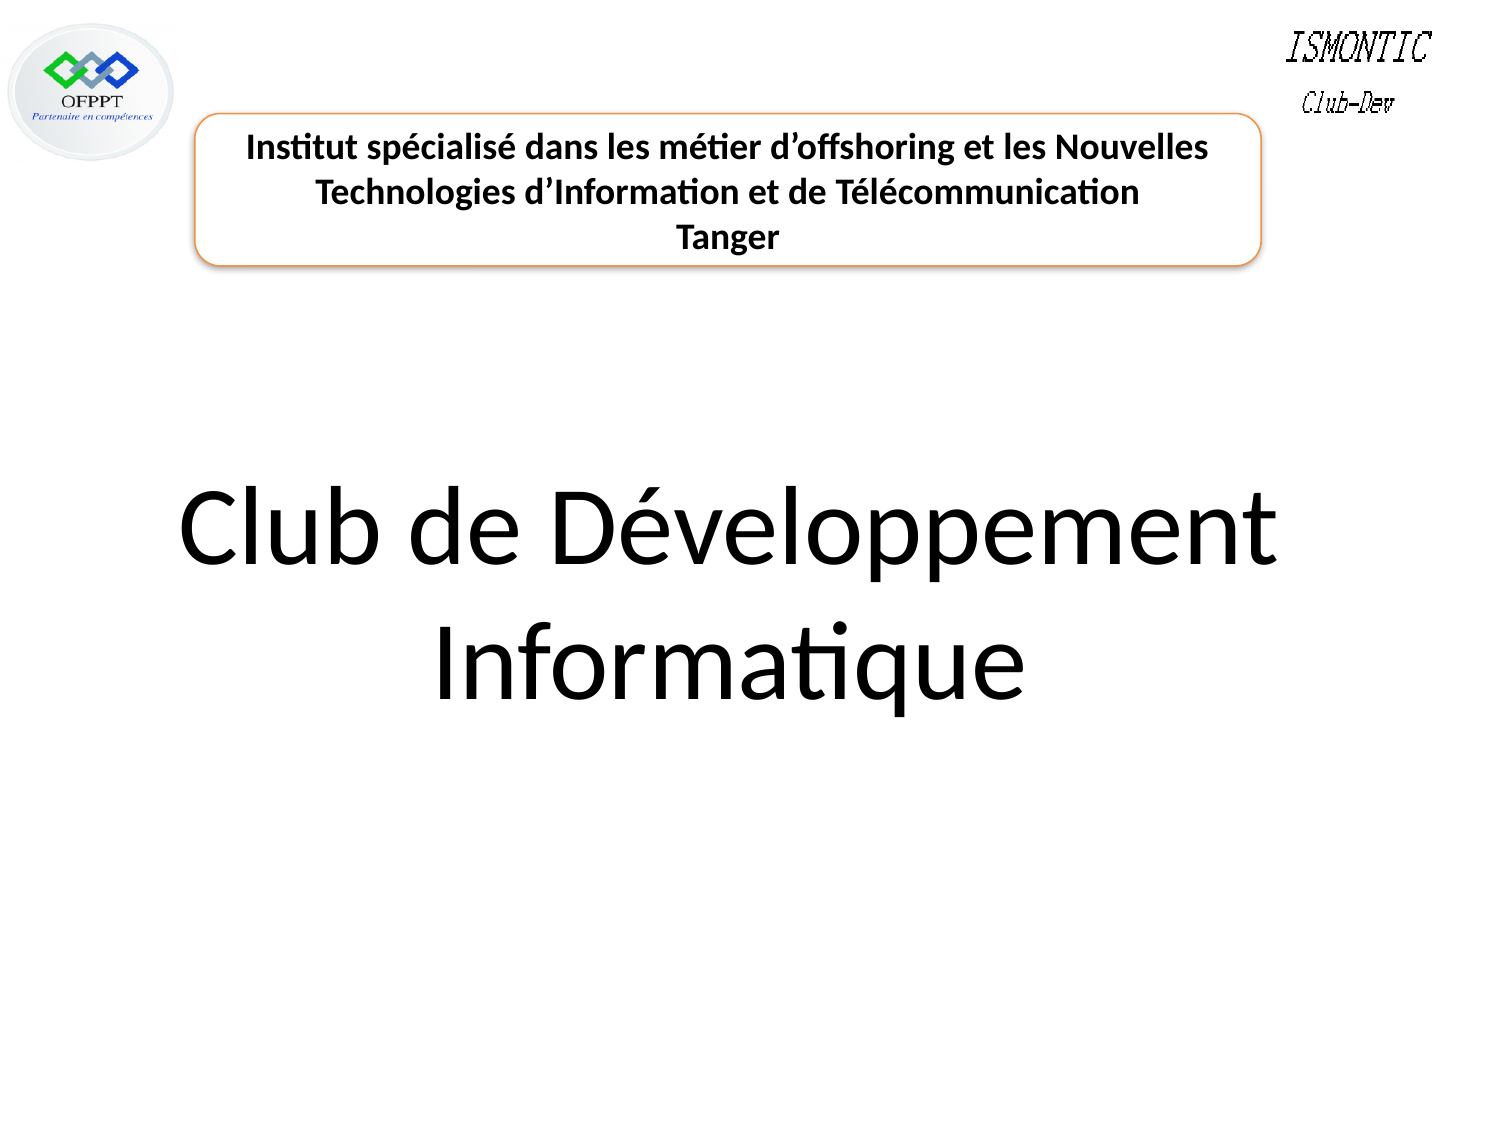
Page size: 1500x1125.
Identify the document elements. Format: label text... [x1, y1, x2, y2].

text_box Club de Développement Informatique [97, 444, 1362, 730]
picture [1222, 0, 1500, 168]
text_box Institut spécialisé dans les métier d’offshoring et les Nouvelles Technologies d’Information et de Télécommunication Tanger [193, 112, 1262, 267]
picture [1, 18, 180, 166]
